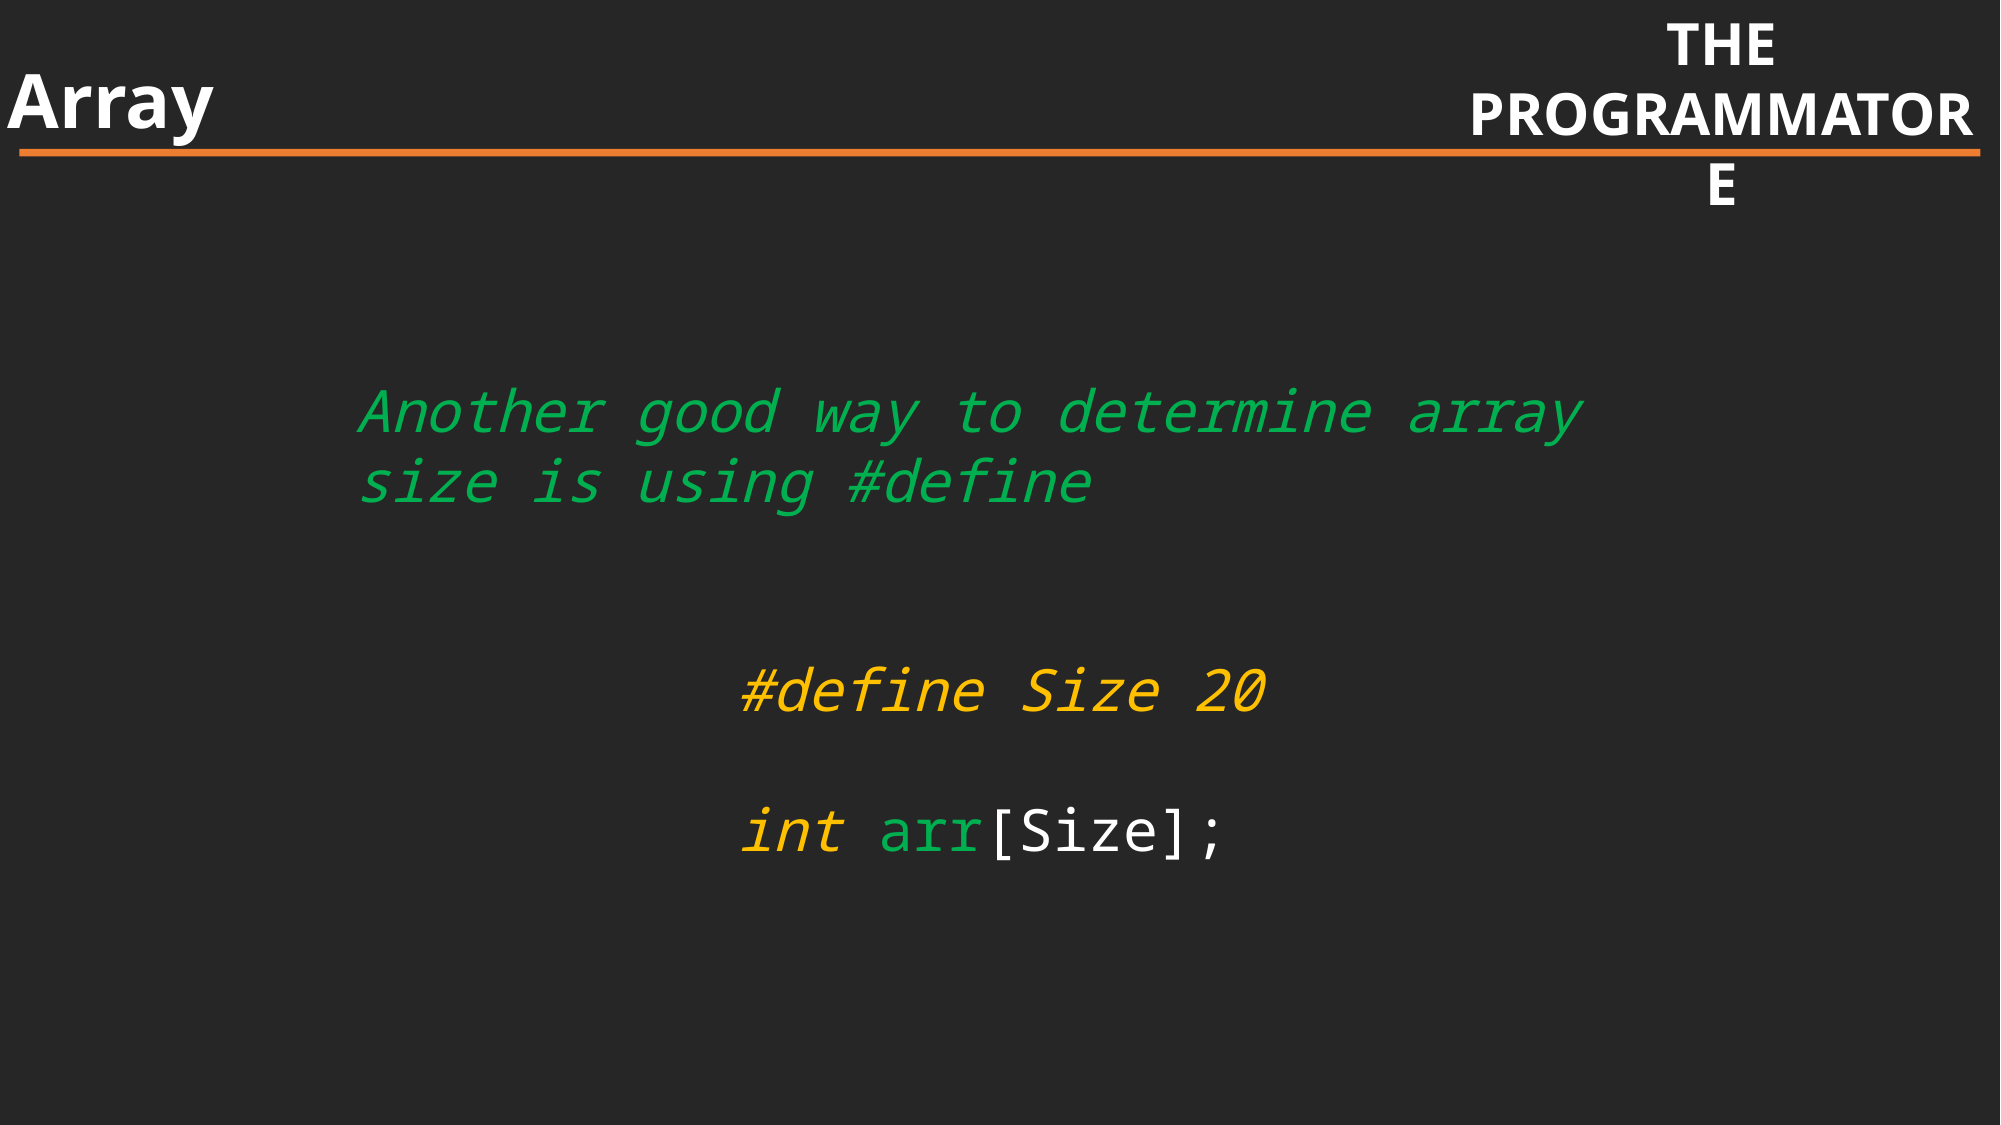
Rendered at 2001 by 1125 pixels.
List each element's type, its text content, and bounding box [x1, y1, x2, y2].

text_box [18, 148, 1981, 157]
text_box Array [0, 46, 246, 152]
text_box Another good way to determine array size is using #define [340, 366, 1692, 522]
text_box THE PROGRAMMATORE [1443, 0, 2000, 225]
text_box #define Size 20 int arr[Size]; [723, 645, 1387, 871]
